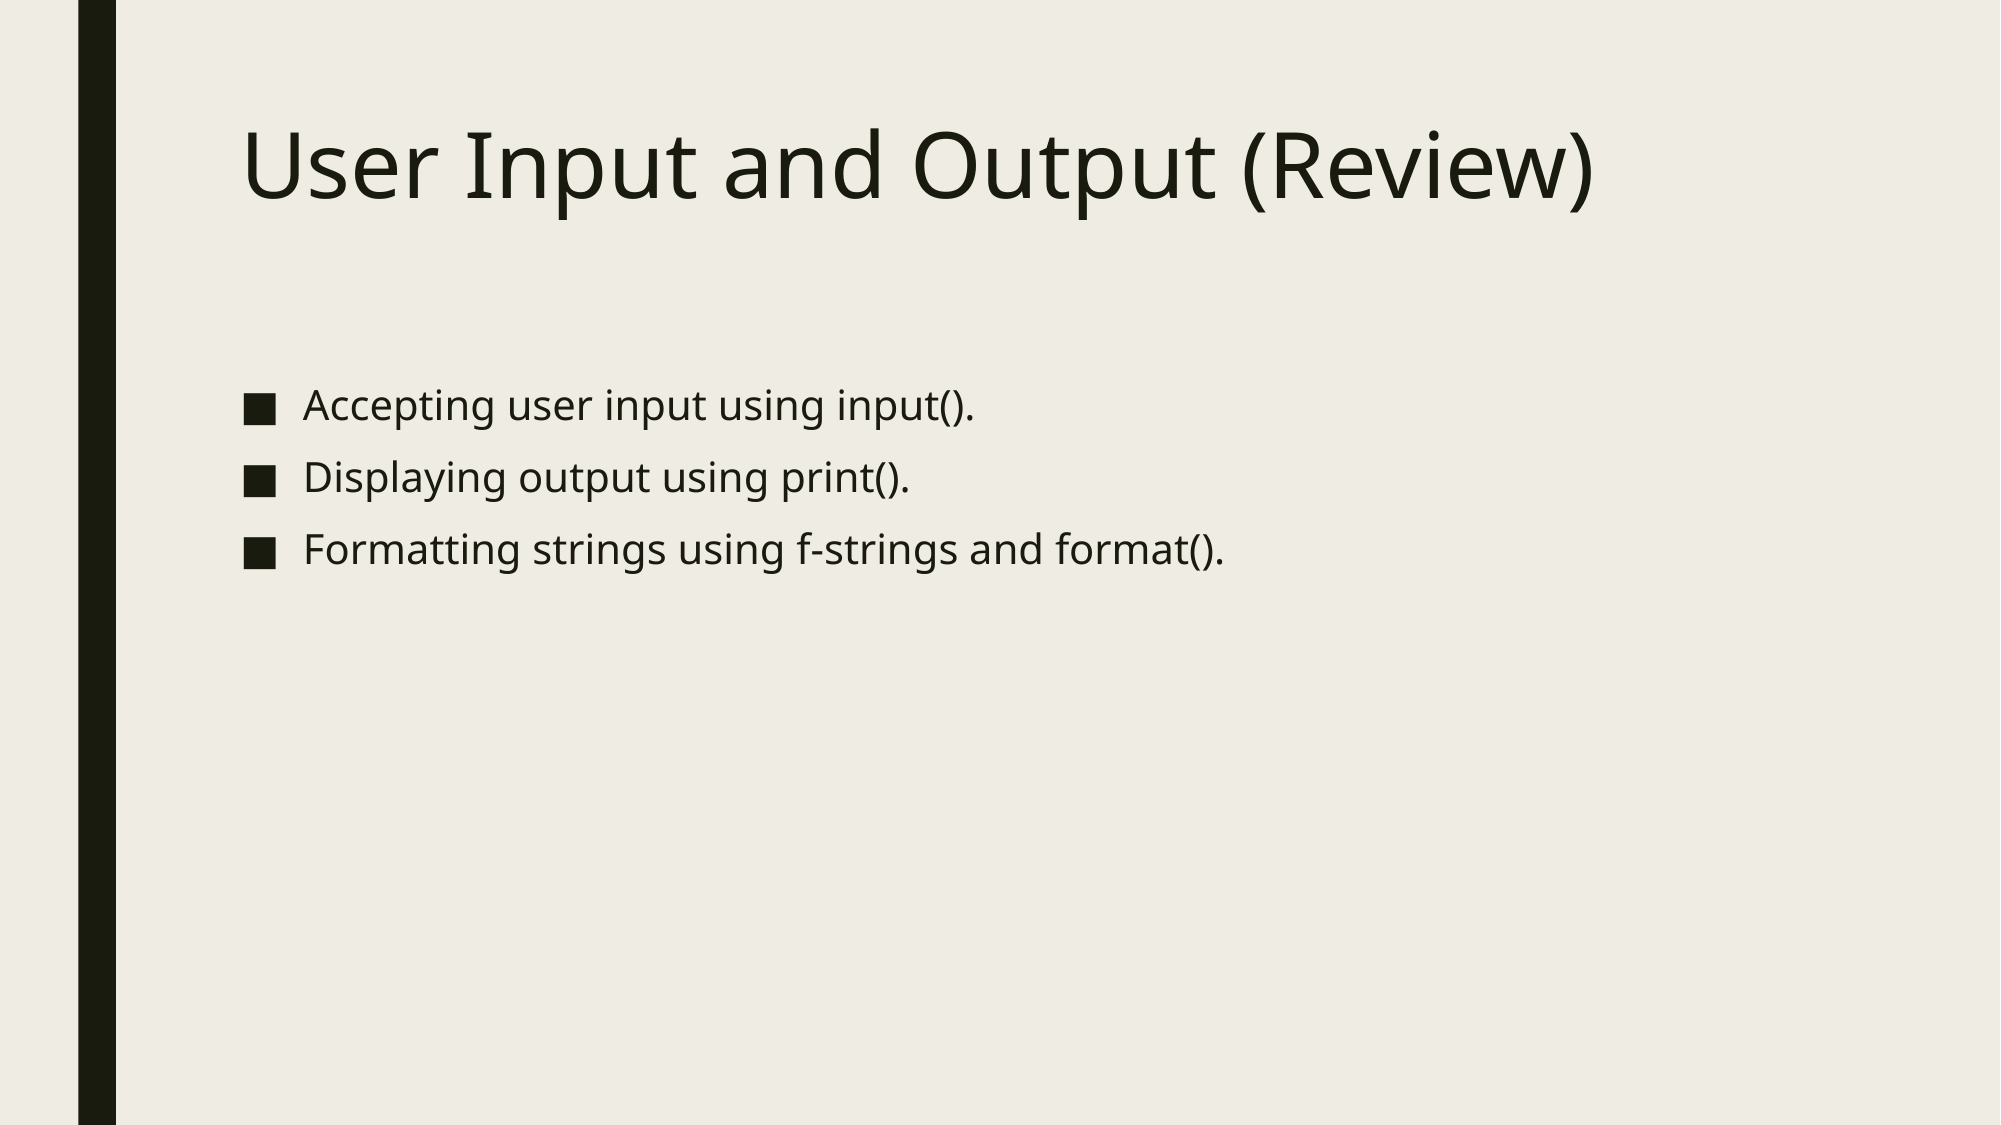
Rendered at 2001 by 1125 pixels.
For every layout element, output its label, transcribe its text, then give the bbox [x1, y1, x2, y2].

title User Input and Output (Review) [225, 112, 1800, 357]
list Accepting user input using input(). Displaying output using print(). Formatting strings using f-strings and format(). [225, 375, 1800, 963]
